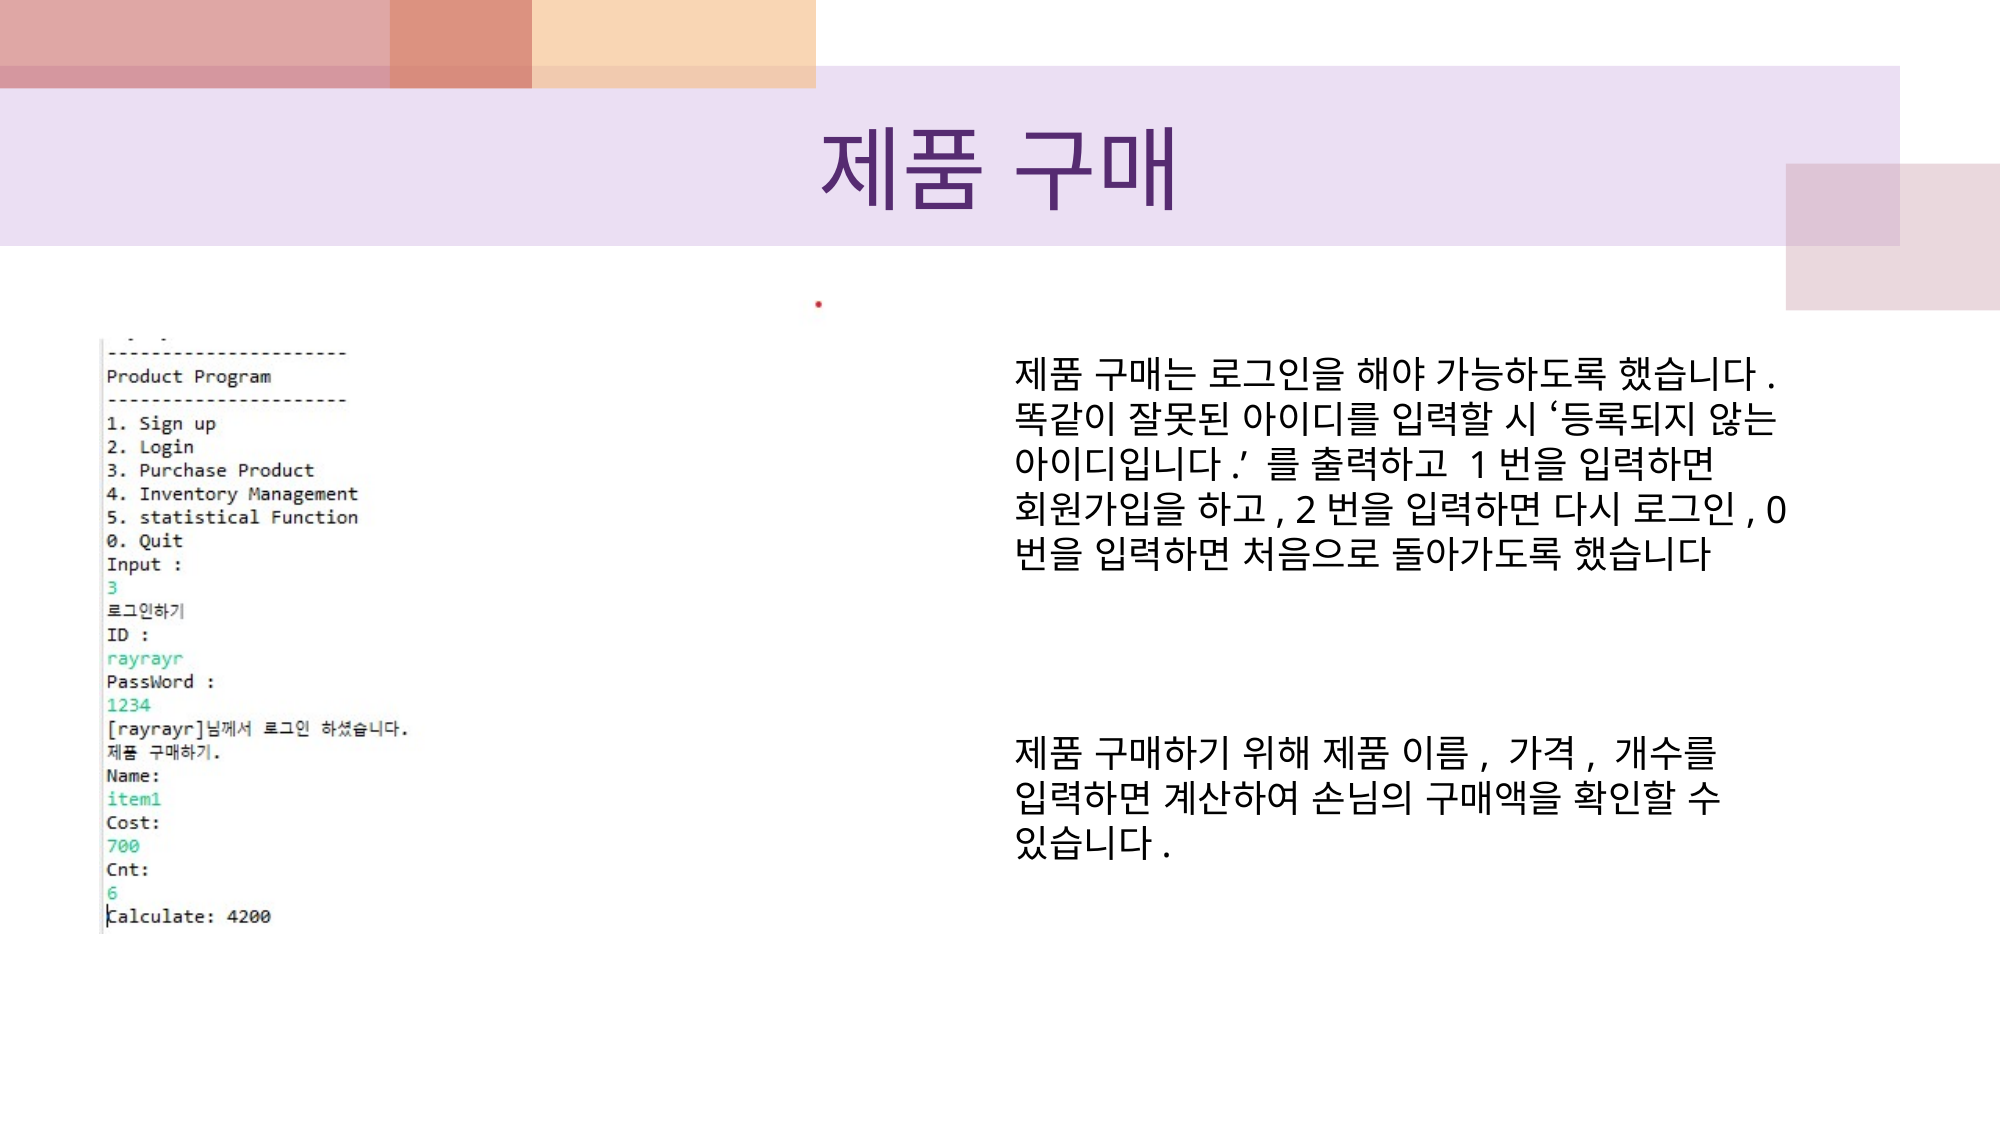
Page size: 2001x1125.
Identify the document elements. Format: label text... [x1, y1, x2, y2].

text_box 제품 구매는 로그인을 해야 가능하도록 했습니다. 똑같이 잘못된 아이디를 입력할 시 ‘등록되지 않는 아이디입니다.’ 를 출력하고 1번을 입력하면 회원가입을 하고, 2번을 입력하면 다시 로그인, 0번을 입력하면 처음으로 돌아가도록 했습니다 [999, 343, 1841, 719]
title 제품 구매 [99, 88, 1900, 246]
text_box 제품 구매하기 위해 제품 이름, 가격, 개수를 입력하면 계산하여 손님의 구매액을 확인할 수 있습니다. [999, 722, 1841, 873]
picture [99, 300, 941, 934]
